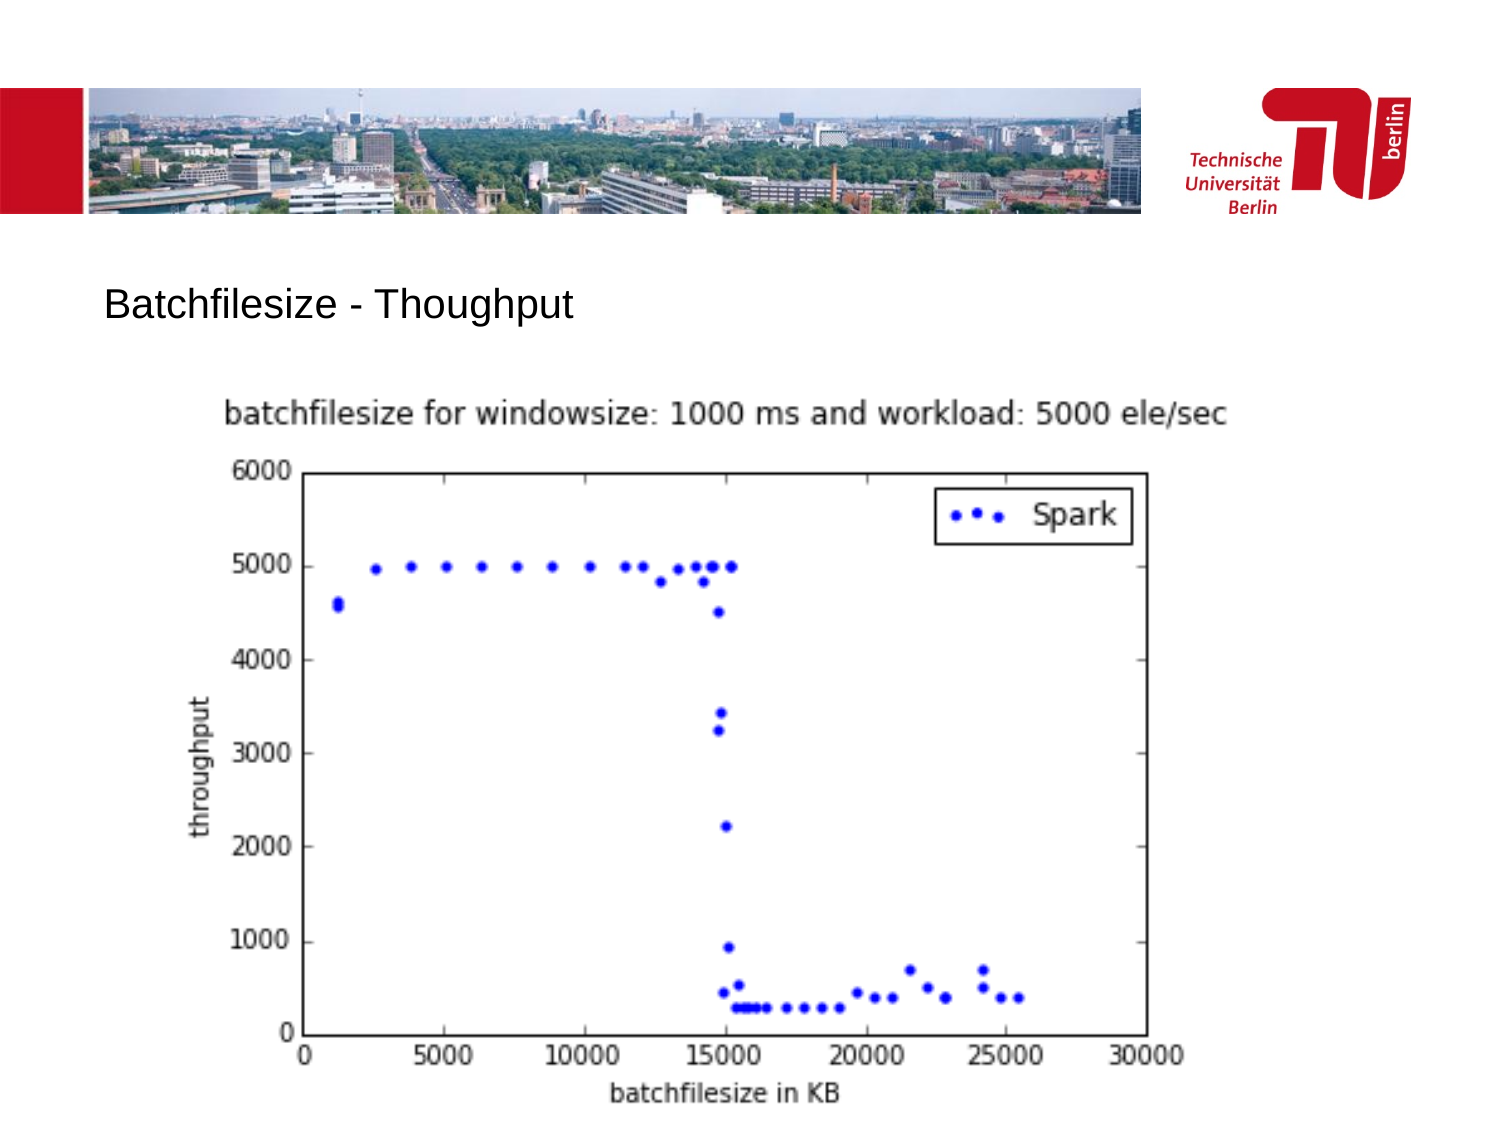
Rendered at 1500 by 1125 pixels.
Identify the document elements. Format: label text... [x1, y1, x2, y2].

picture [0, 88, 1141, 214]
picture [174, 342, 1255, 1125]
picture [1186, 88, 1411, 214]
title Batchfilesize - Thoughput [88, 281, 1410, 343]
